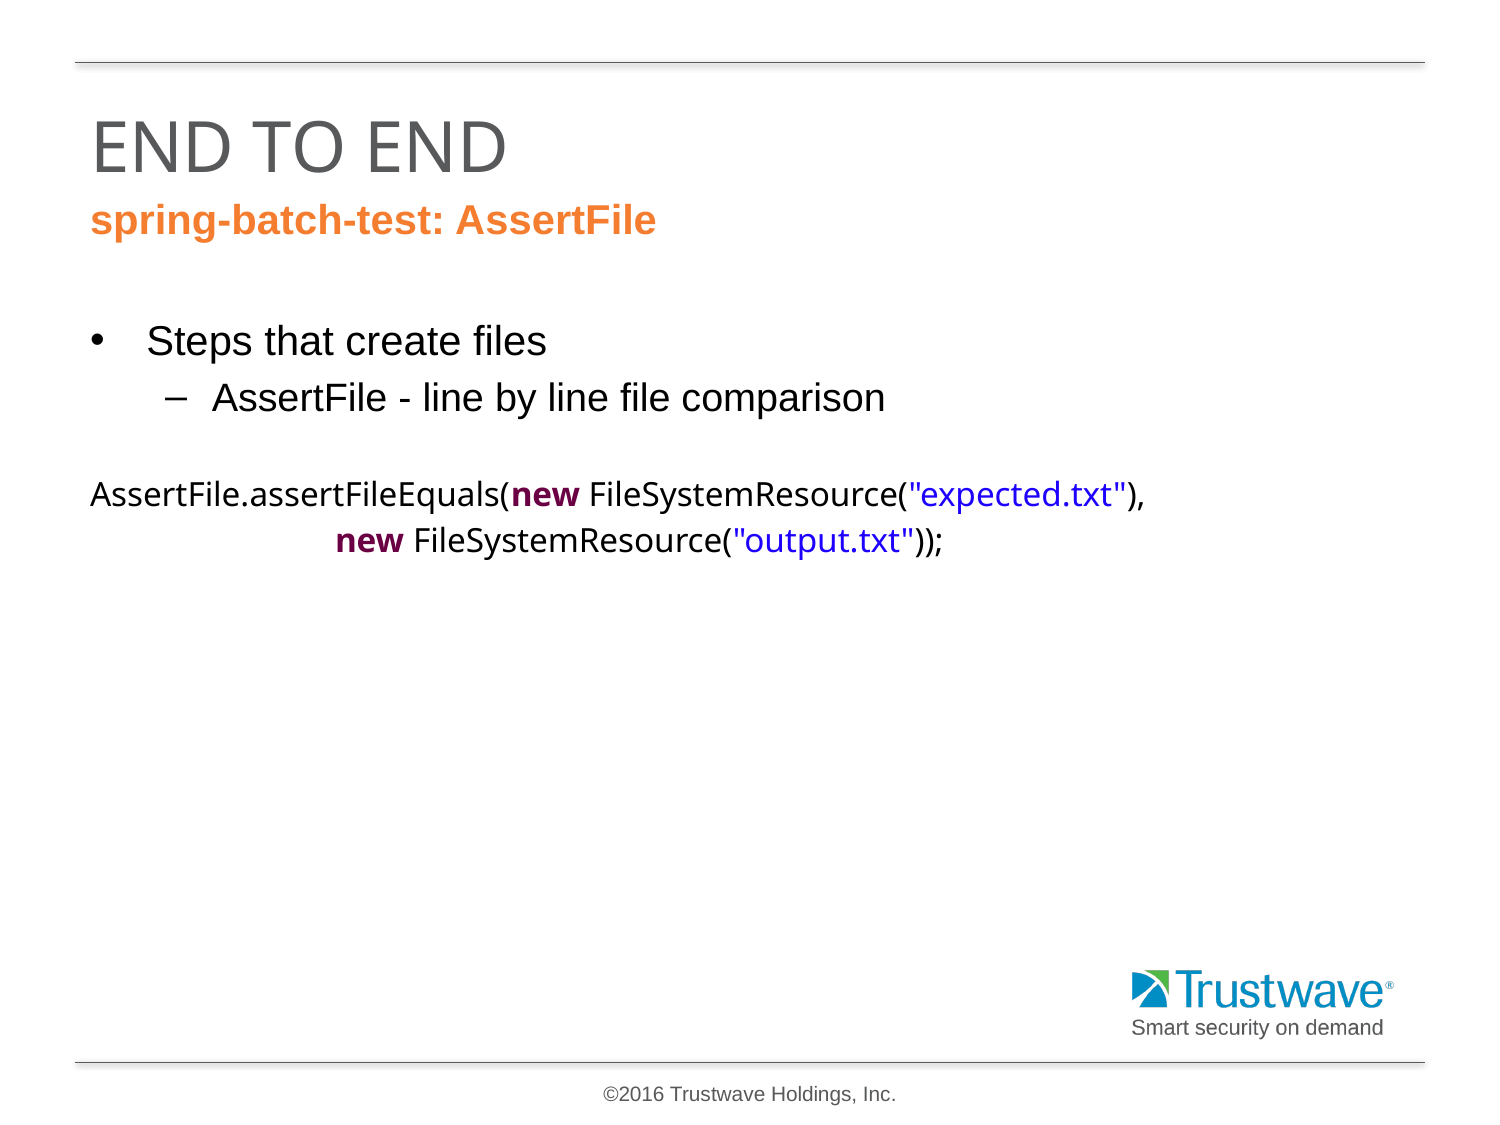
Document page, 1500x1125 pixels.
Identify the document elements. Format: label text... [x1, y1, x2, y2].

list spring-batch-test: AssertFile [75, 185, 1428, 275]
title End to End [75, 73, 1425, 185]
list Steps that create files AssertFile - line by line file comparison AssertFile.assertFileEquals(new FileSystemResource("expected.txt"), new FileSystemResource("output.txt")); [75, 306, 1452, 954]
